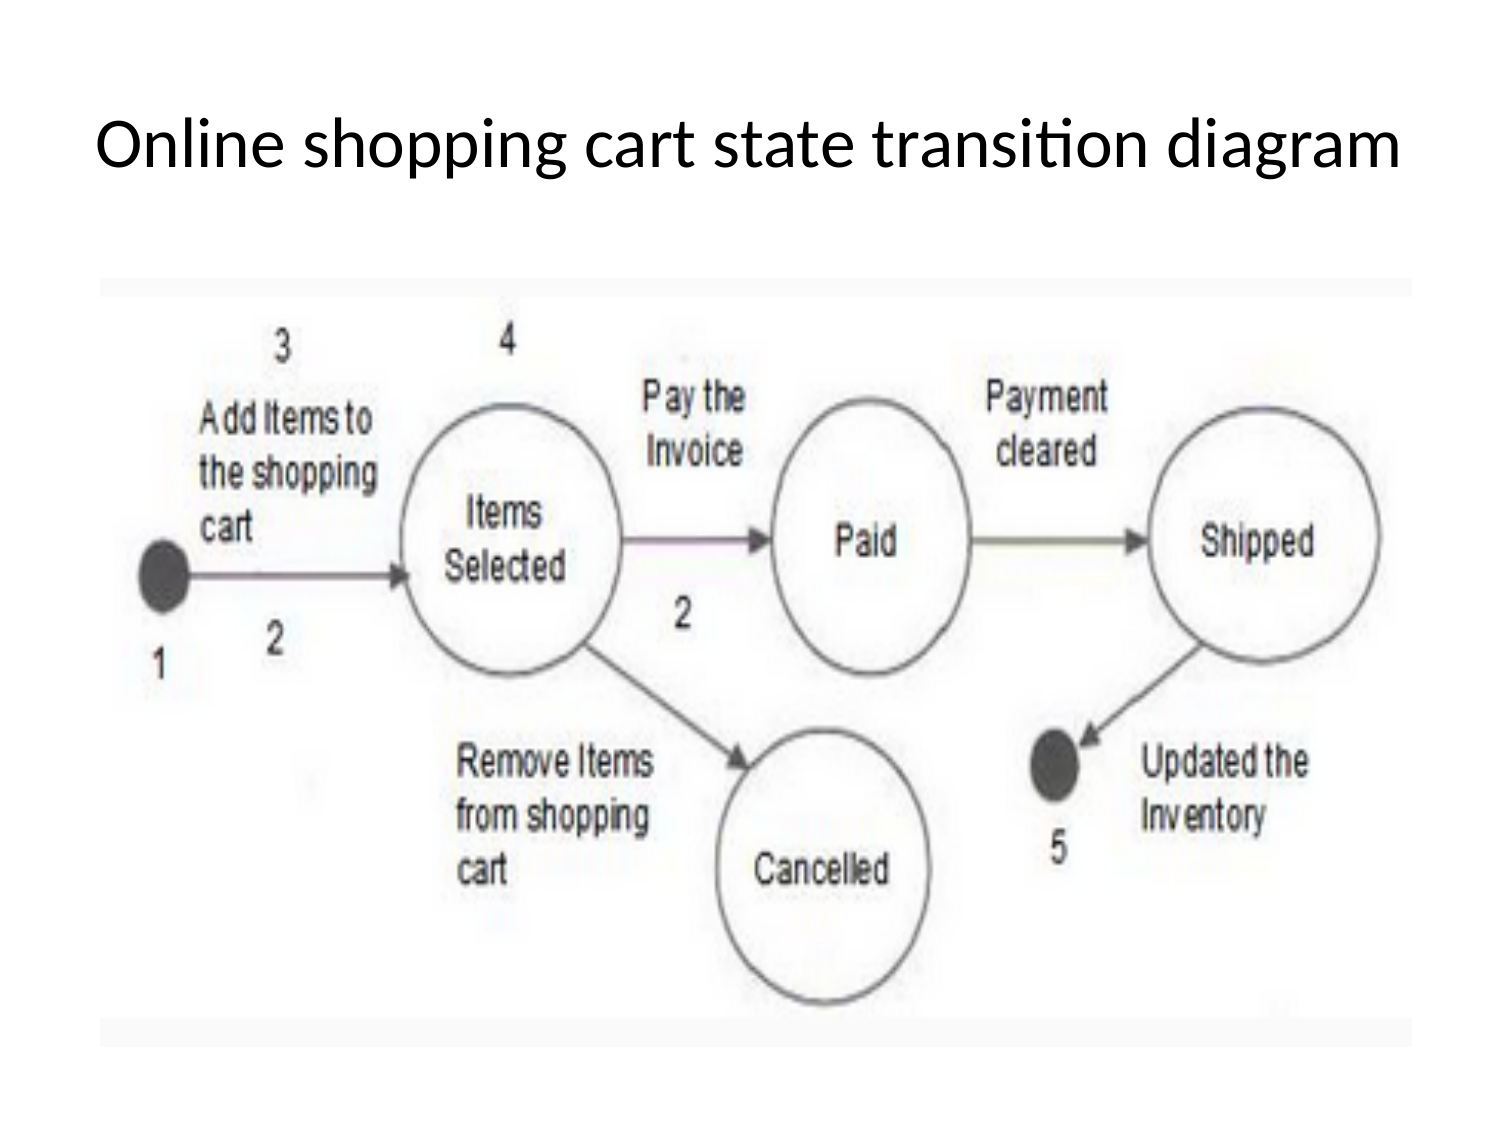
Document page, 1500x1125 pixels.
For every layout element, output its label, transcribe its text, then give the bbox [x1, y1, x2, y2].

picture [100, 278, 1412, 1047]
title Online shopping cart state transition diagram [75, 45, 1425, 233]
